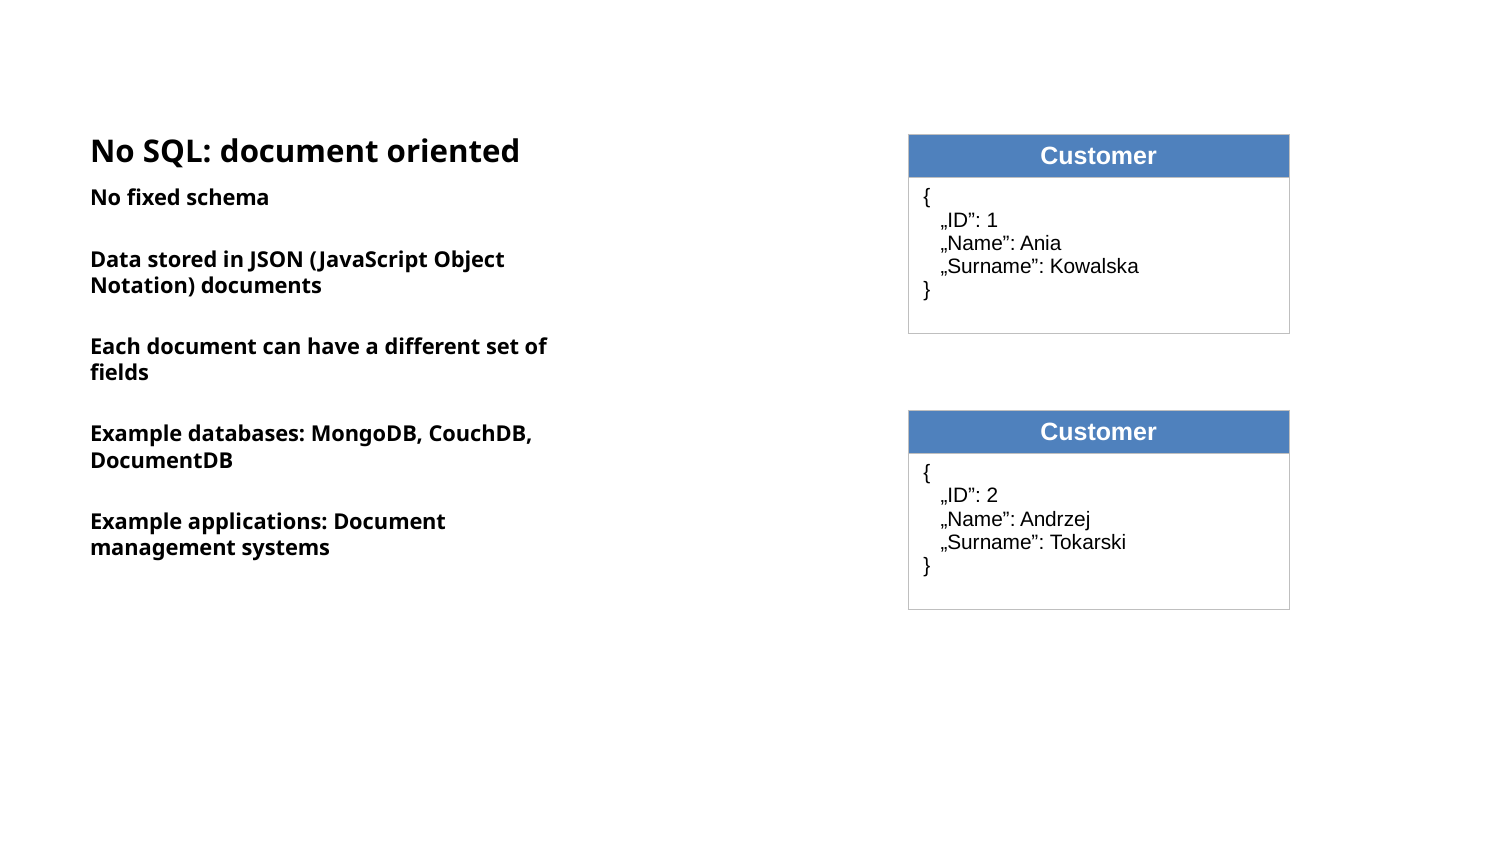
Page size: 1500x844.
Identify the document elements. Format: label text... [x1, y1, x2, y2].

table_cell { „ID”: 1 „Name”: Ania „Surname”: Kowalska } [909, 178, 1289, 333]
title No SQL: document oriented [75, 33, 569, 176]
table_header Customer [909, 135, 1289, 177]
table_header Customer [909, 411, 1289, 453]
table_cell { „ID”: 2 „Name”: Andrzej „Surname”: Tokarski } [909, 454, 1289, 609]
list No fixed schema Data stored in JSON (JavaScript Object Notation) documents Each document can have a different set of fields Example databases: MongoDB, CouchDB, DocumentDB Example applications: Document management systems [75, 176, 569, 754]
